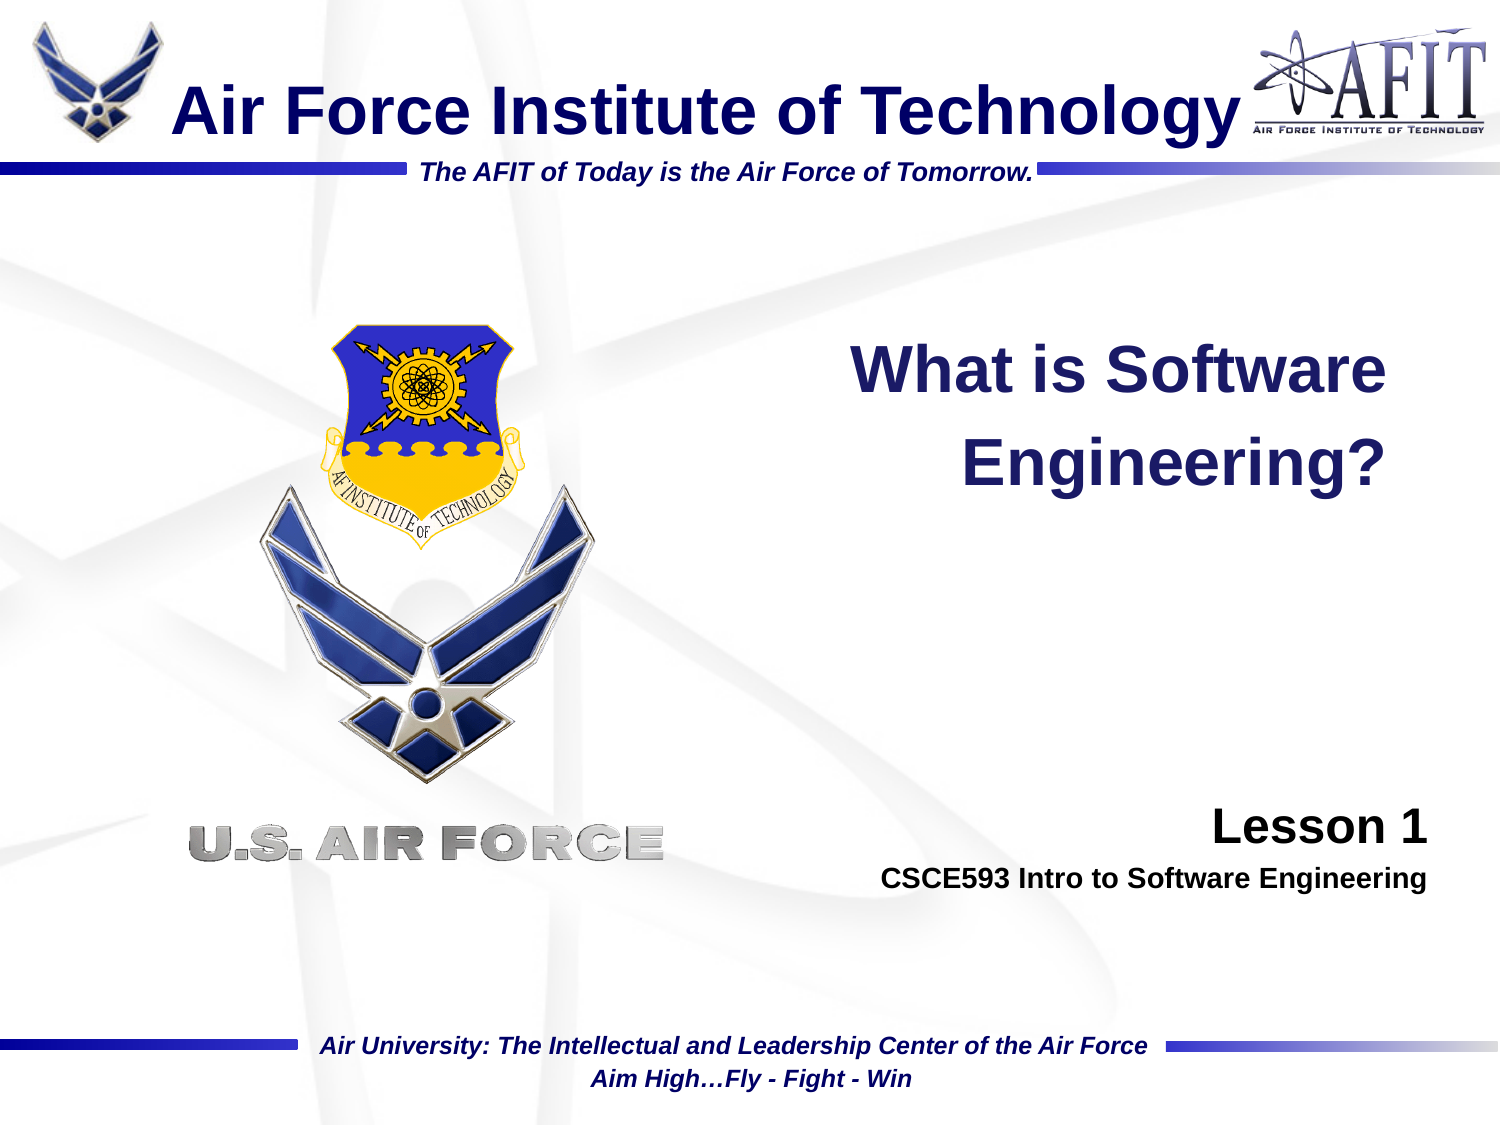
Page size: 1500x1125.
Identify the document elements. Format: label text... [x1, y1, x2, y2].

picture [162, 324, 689, 880]
list What is Software Engineering? [425, 187, 1500, 638]
picture [32, 21, 164, 143]
list Lesson 1 CSCE593 Intro to Software Engineering [699, 675, 1500, 1013]
